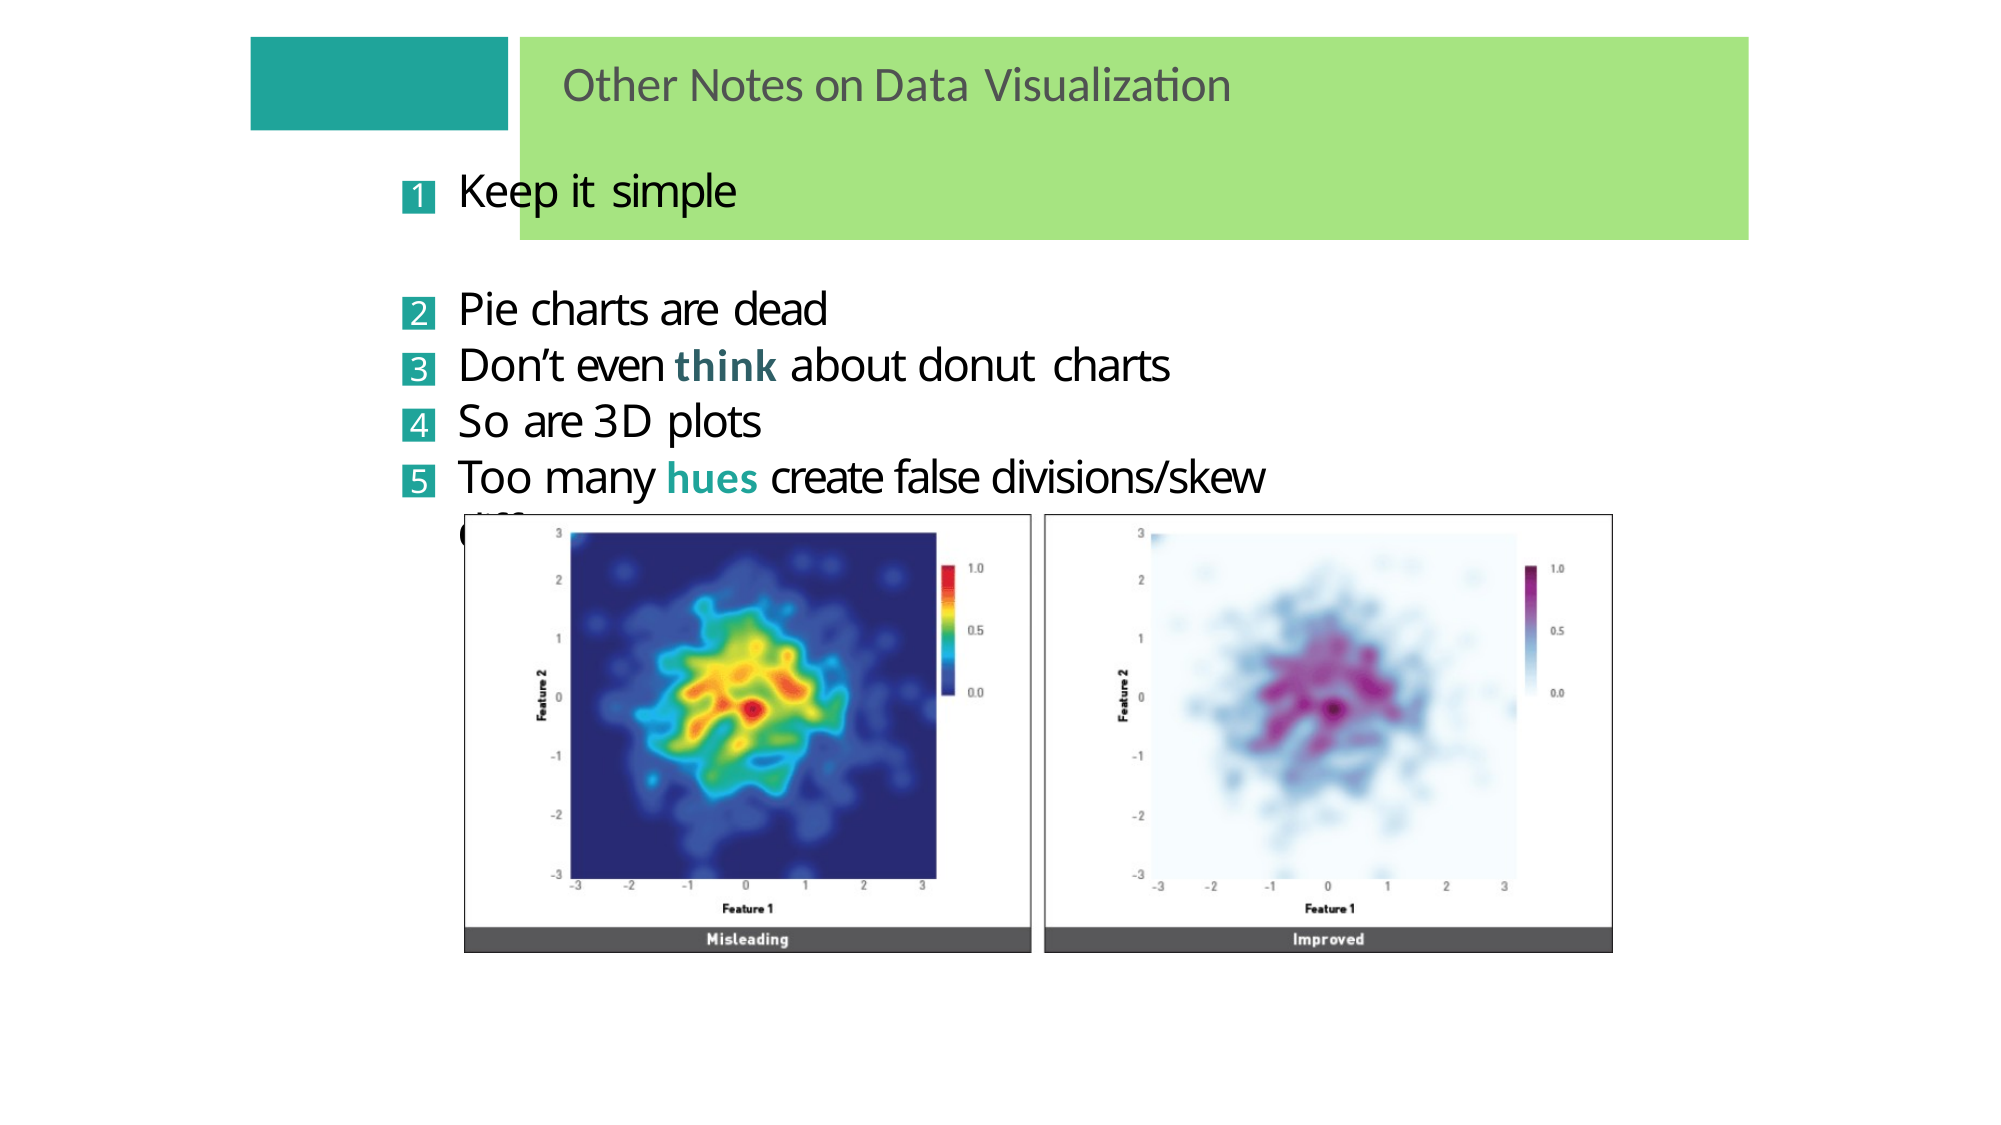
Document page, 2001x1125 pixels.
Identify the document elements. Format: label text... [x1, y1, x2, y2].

text_box Keep it simple Pie charts are dead Don’t even think about donut charts So are 3D plots Too many hues create false divisions/skew differences [405, 158, 1473, 557]
text_box [464, 514, 1613, 953]
title Other Notes on Data Visualization [519, 36, 1749, 240]
text_box [250, 36, 509, 131]
